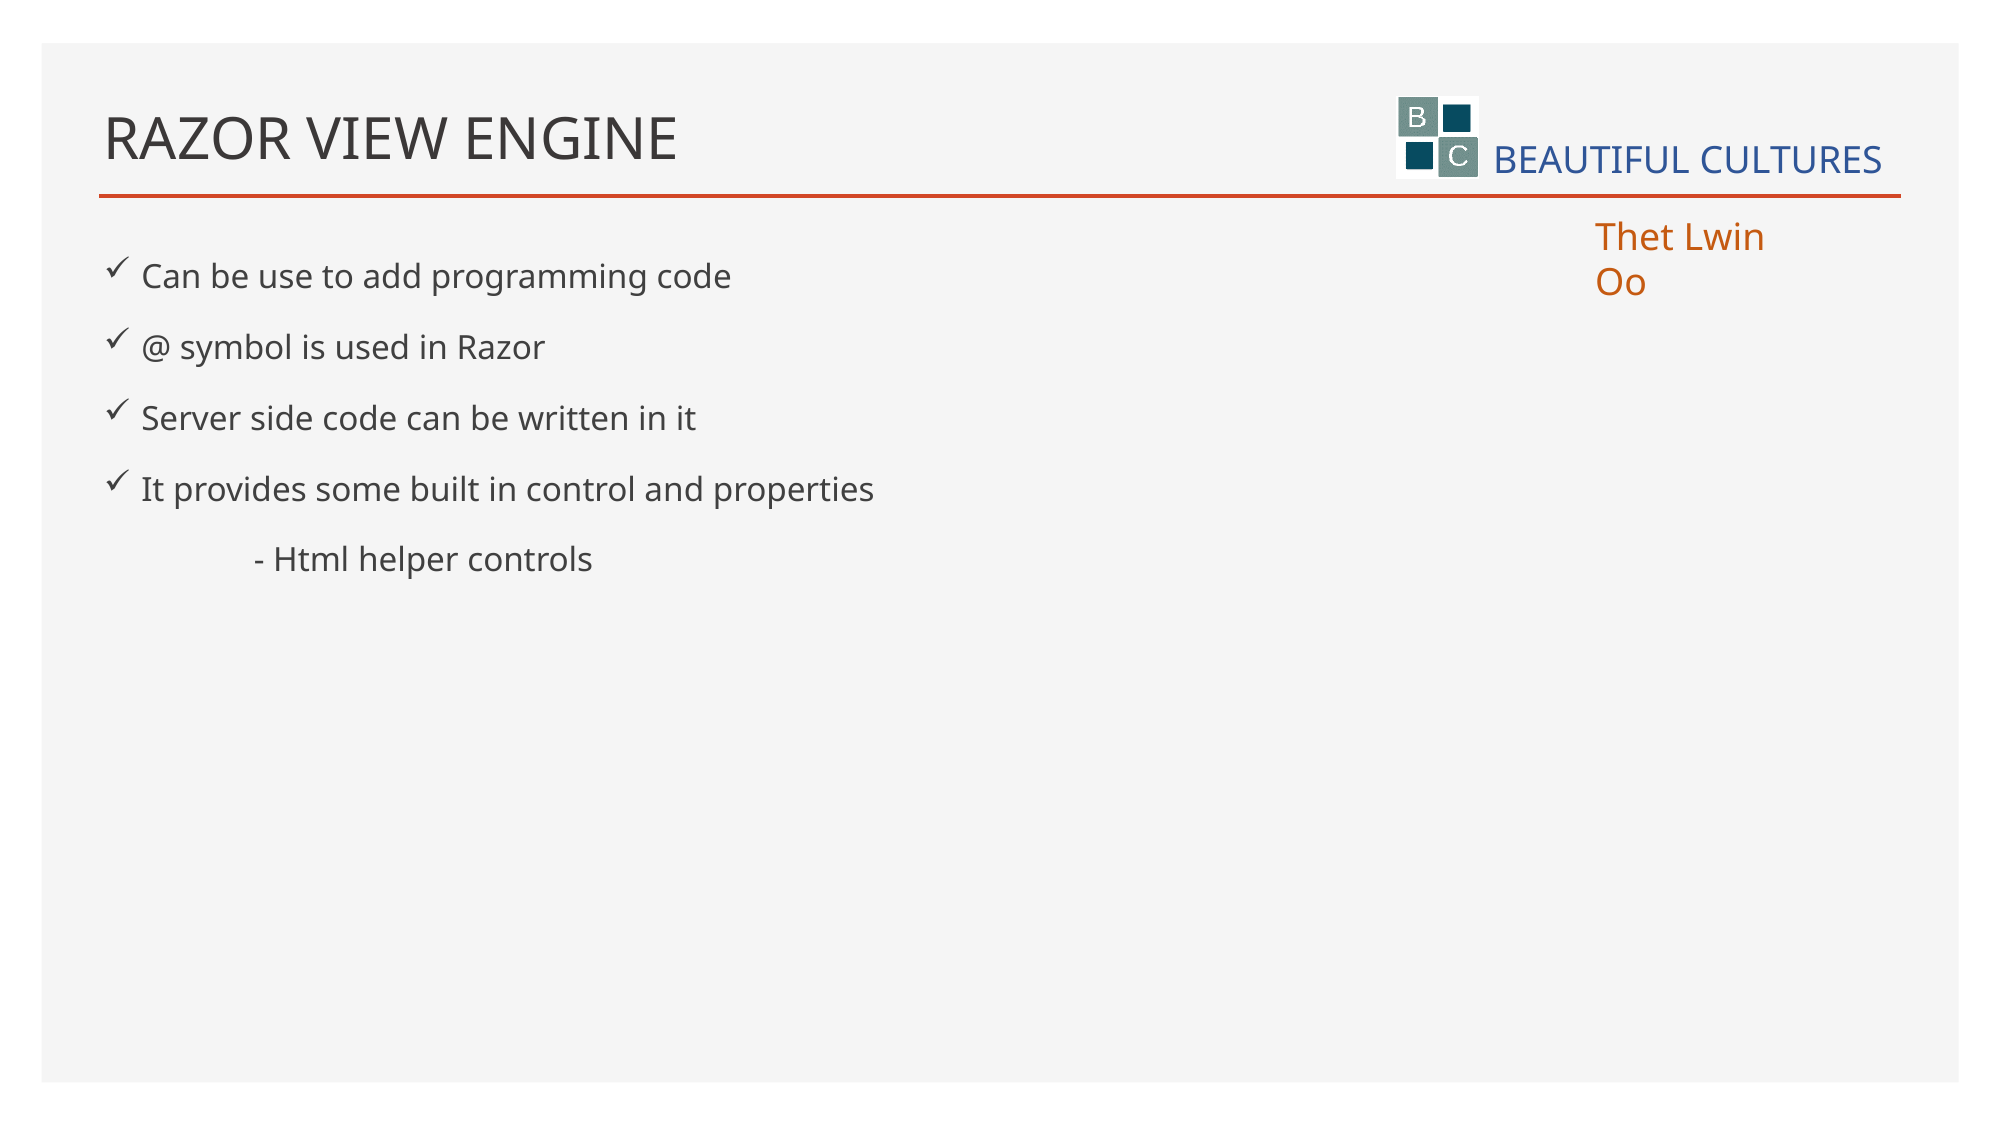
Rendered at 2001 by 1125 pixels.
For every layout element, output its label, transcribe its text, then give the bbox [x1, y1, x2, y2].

picture [1396, 96, 1479, 179]
title RAZOR VIEW ENGINE [88, 73, 1214, 179]
text_box BEAUTIFUL CULTURES [1478, 128, 1898, 188]
text_box Can be use to add programming code @ symbol is used in Razor Server side code can be written in it It provides some built in control and properties - Html helper controls [88, 250, 1898, 886]
text_box Thet Lwin Oo [1580, 205, 1833, 311]
